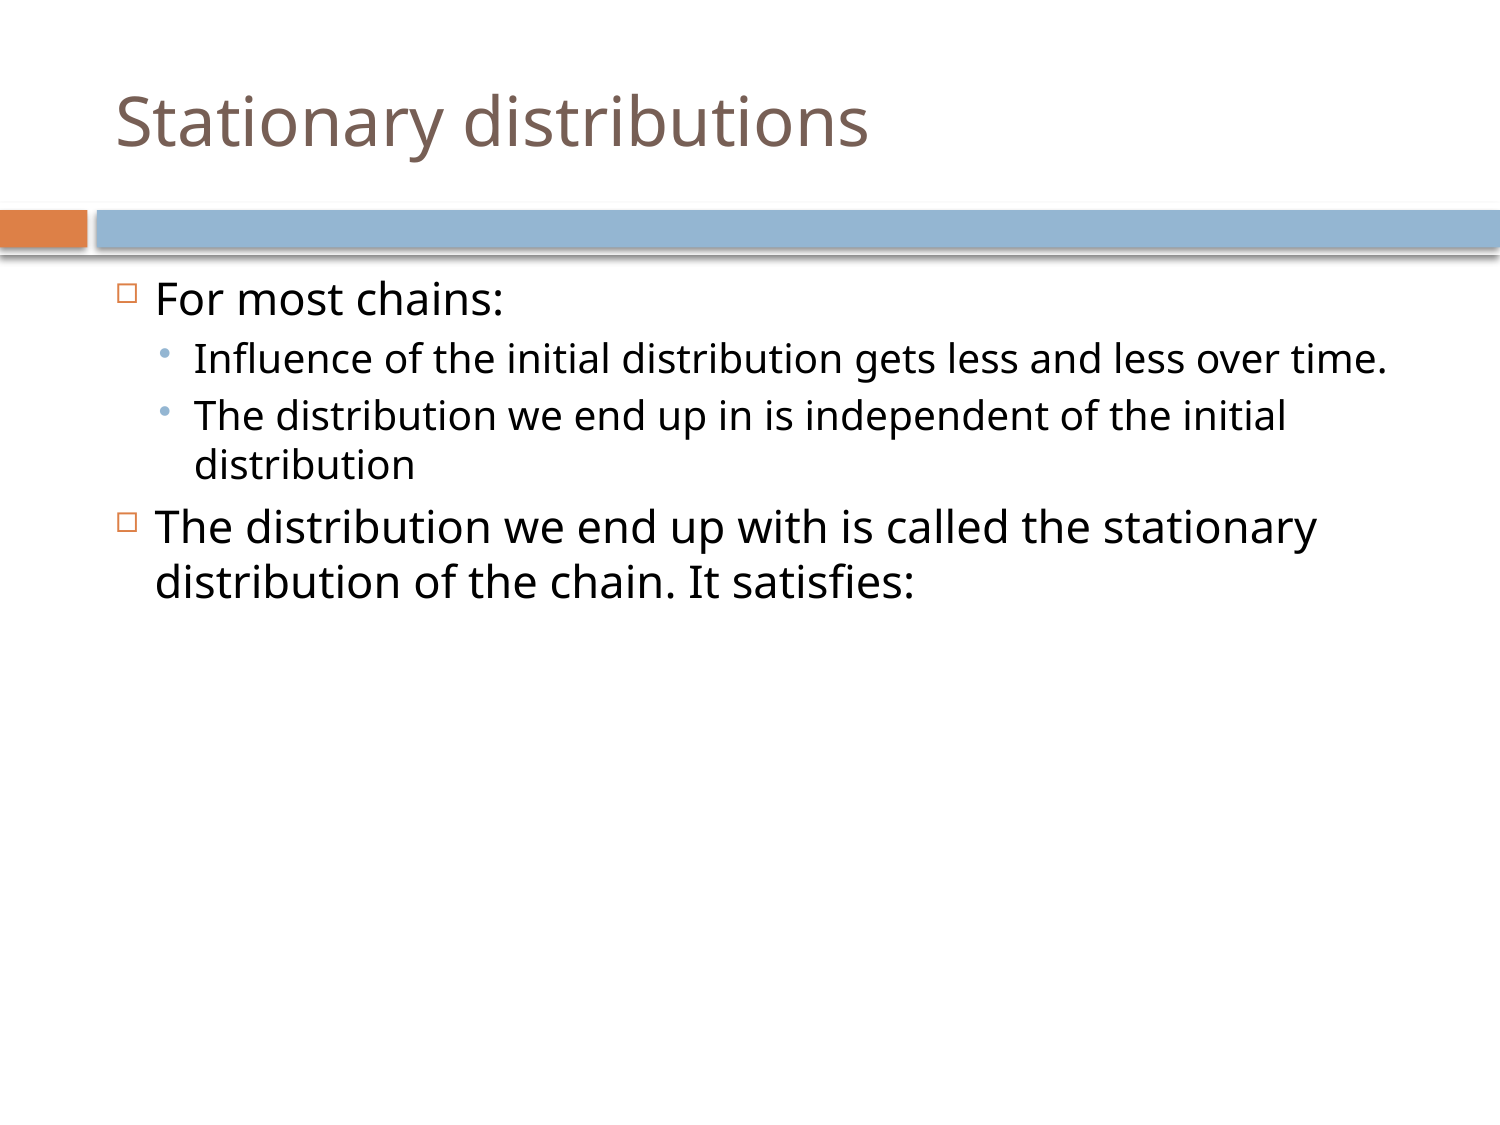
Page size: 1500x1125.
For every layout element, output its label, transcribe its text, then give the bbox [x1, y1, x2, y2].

title Stationary distributions [100, 37, 1438, 200]
